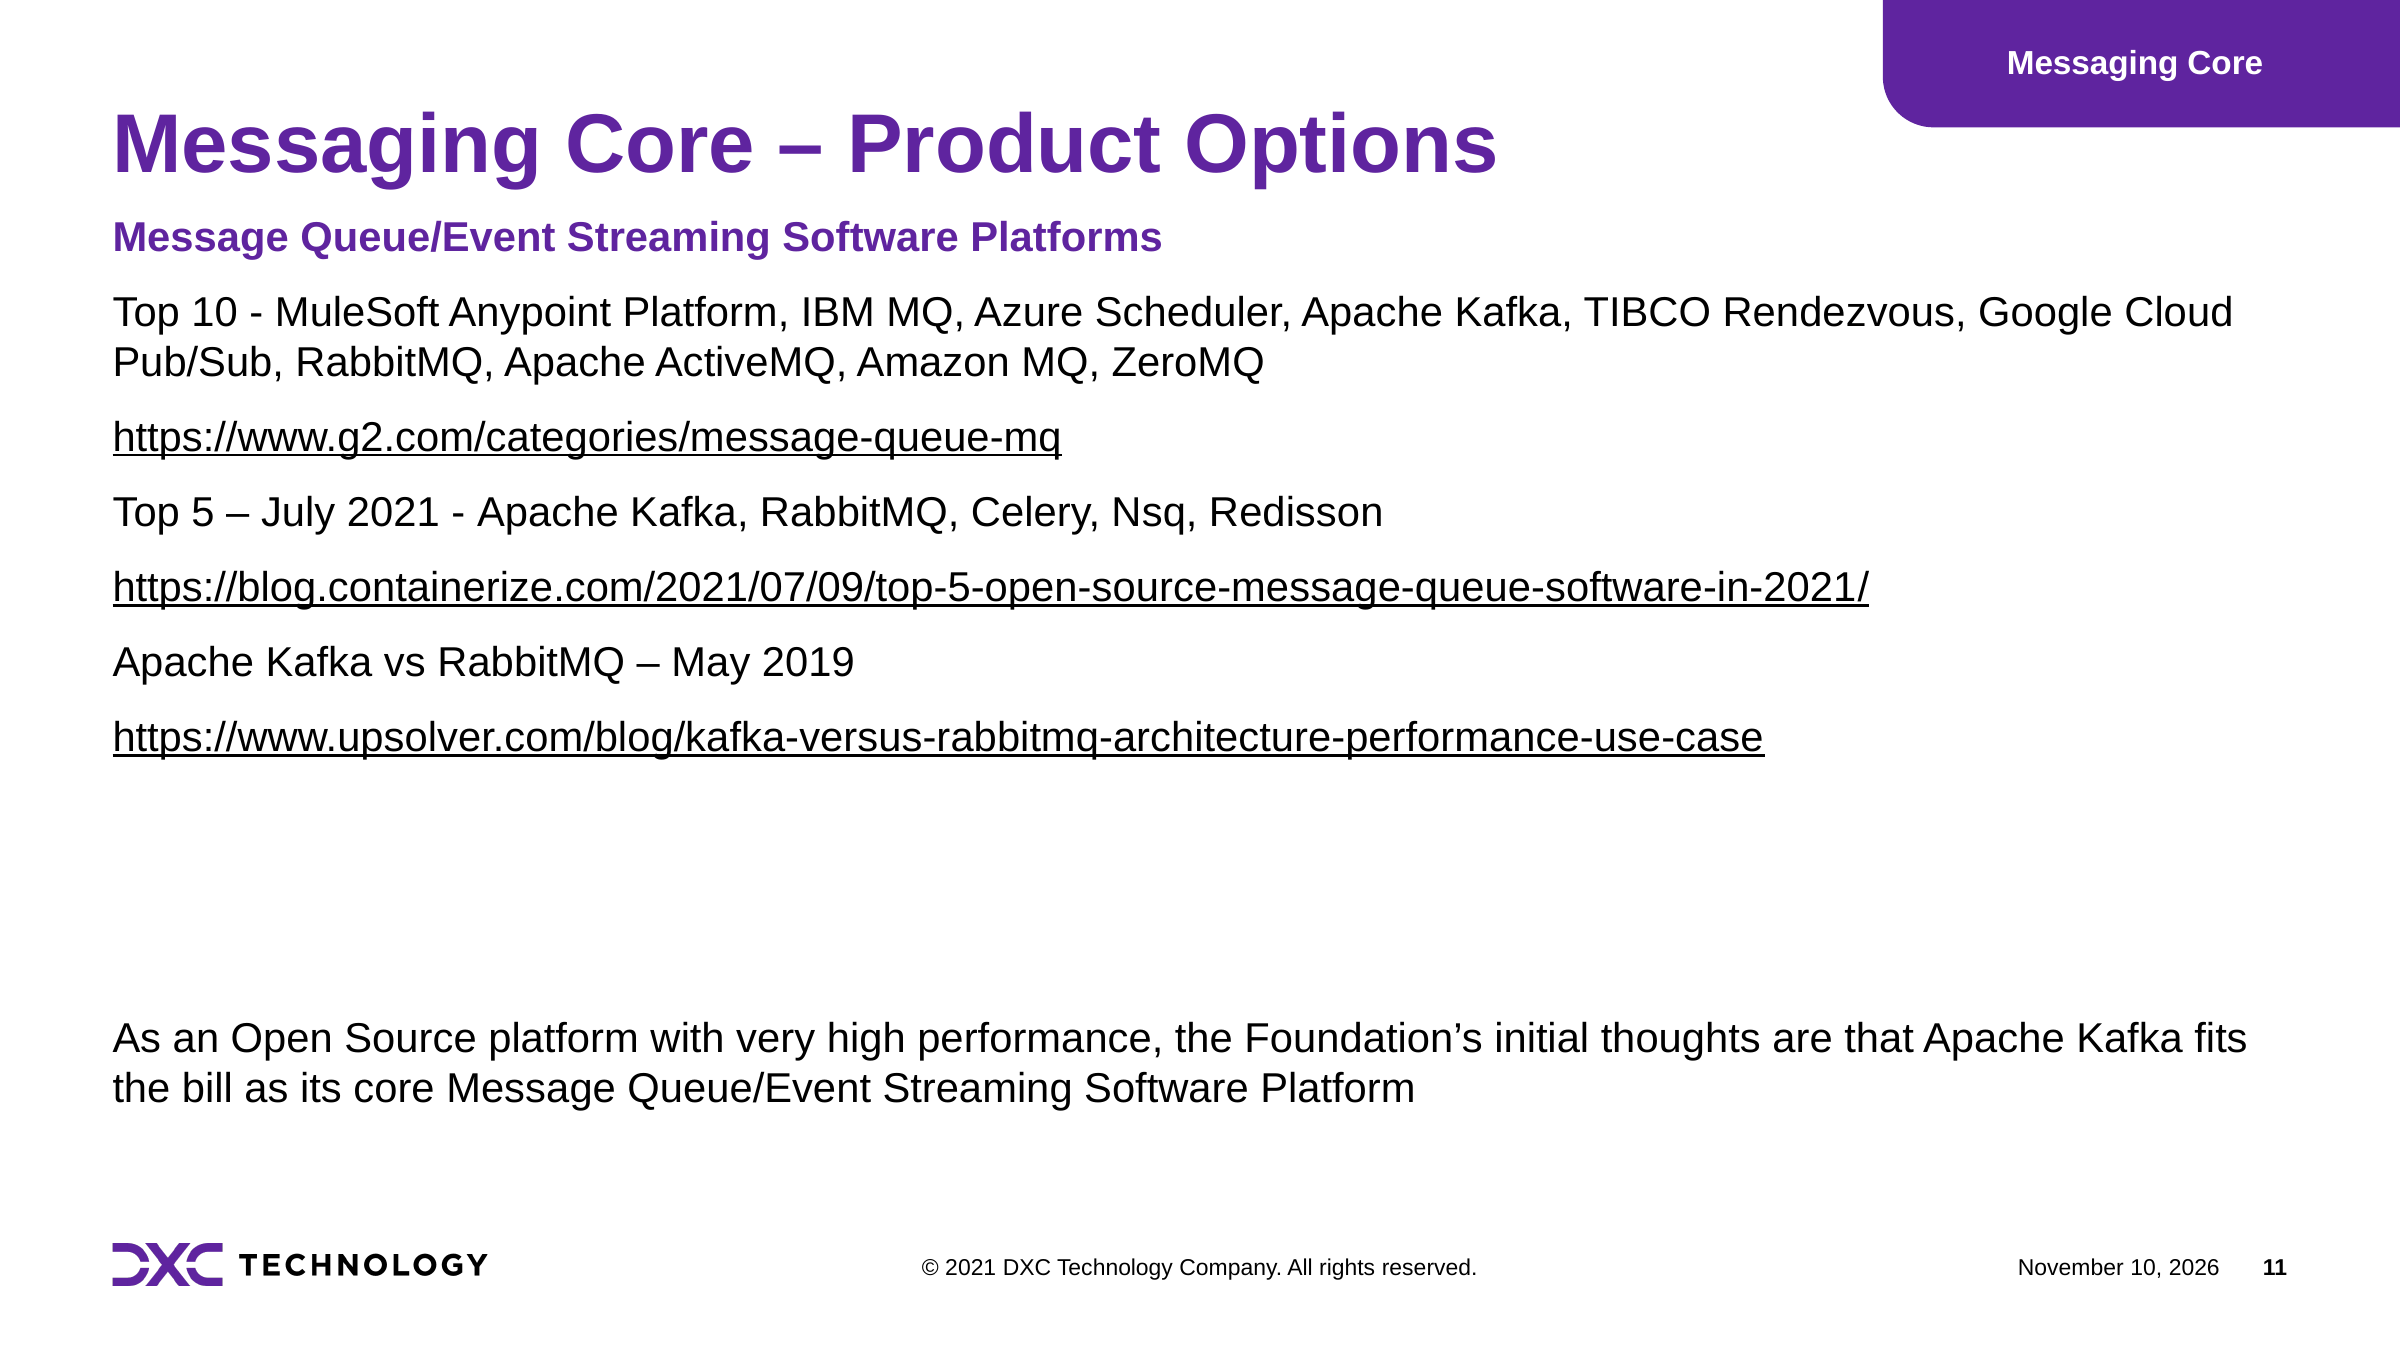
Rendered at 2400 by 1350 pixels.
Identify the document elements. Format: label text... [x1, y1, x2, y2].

title Messaging Core – Product Options [112, 104, 1862, 209]
picture [112, 1243, 488, 1286]
list Messaging Core [1921, 0, 2349, 448]
list Message Queue/Event Streaming Software Platforms Top 10 - MuleSoft Anypoint Platform, IBM MQ, Azure Scheduler, Apache Kafka, TIBCO Rendezvous, Google Cloud Pub/Sub, RabbitMQ, Apache ActiveMQ, Amazon MQ, ZeroMQ https://www.g2.com/categories/message-queue-mq Top 5 – July 2021 - Apache Kafka, RabbitMQ, Celery, Nsq, Redisson https://blog.containerize.com/2021/07/09/top-5-open-source-message-queue-software-in-2021/ Apache Kafka vs RabbitMQ – May 2019 https://www.upsolver.com/blog/kafka-versus-rabbitmq-architecture-performance-use-case As an Open Source platform with very high performance, the Foundation’s initial thoughts are that Apache Kafka fits the bill as its core Message Queue/Event Streaming Software Platform [112, 209, 2288, 1178]
